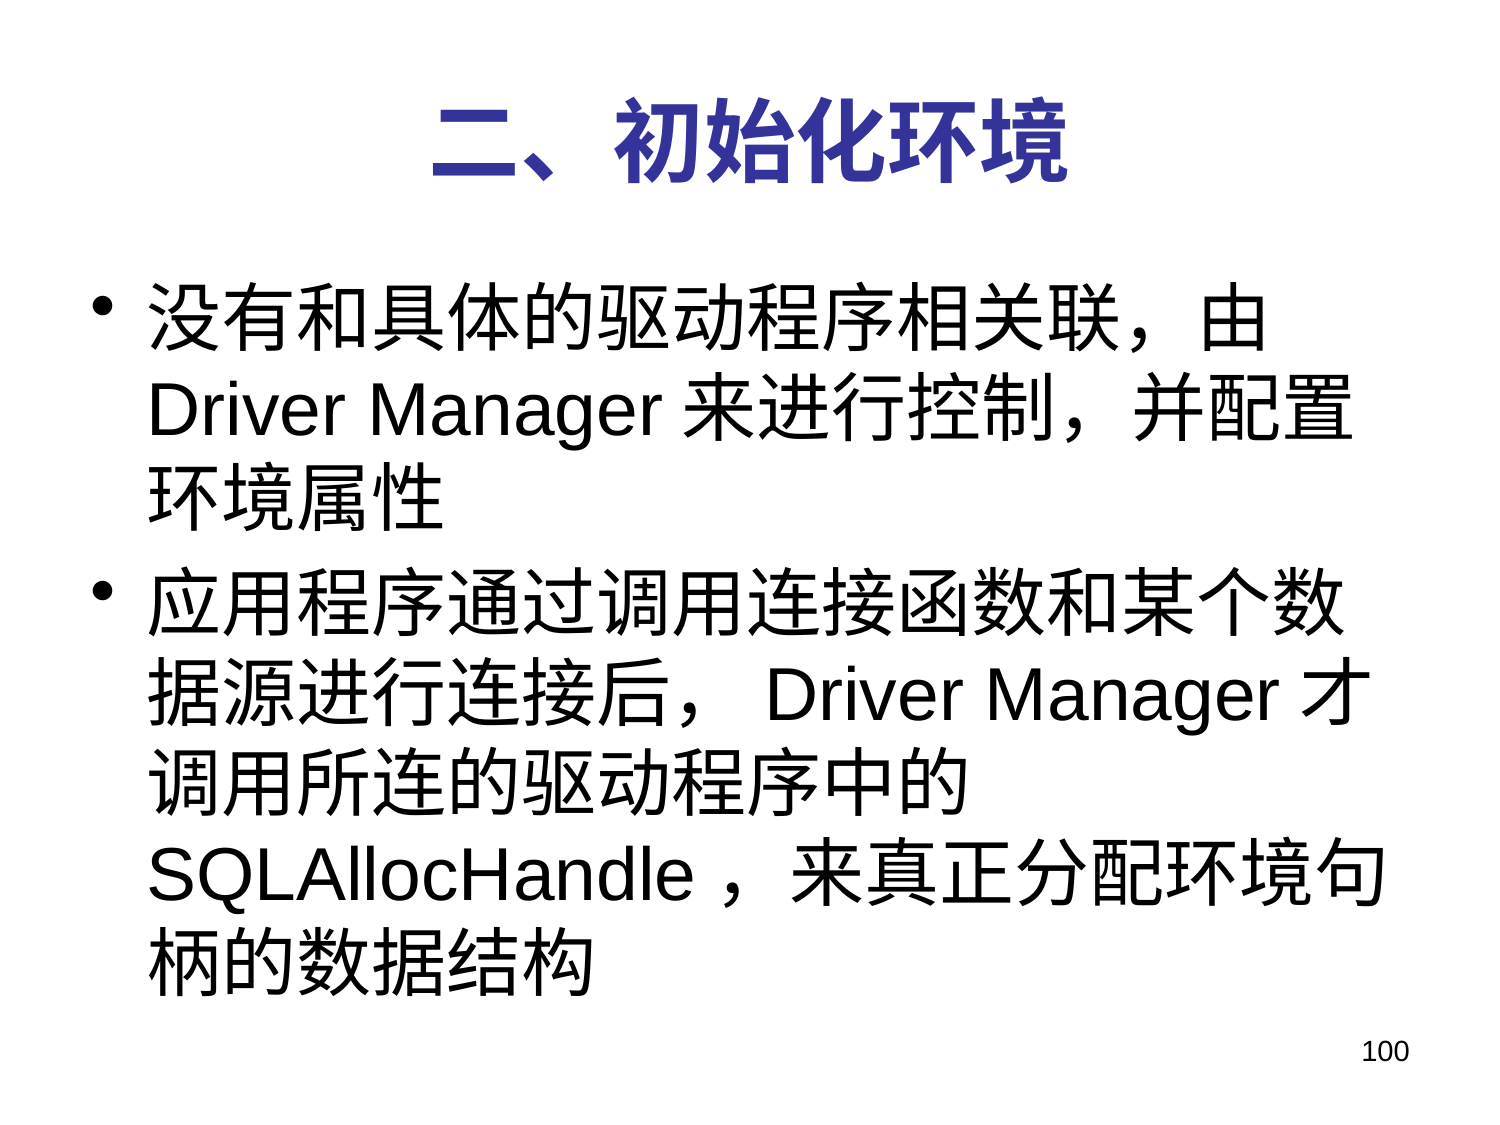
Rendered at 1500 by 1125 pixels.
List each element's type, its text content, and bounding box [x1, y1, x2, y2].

slide_number 100 [1074, 1024, 1426, 1103]
list 没有和具体的驱动程序相关联，由Driver Manager来进行控制，并配置环境属性 应用程序通过调用连接函数和某个数据源进行连接后，Driver Manager才调用所连的驱动程序中的SQLAllocHandle，来真正分配环境句柄的数据结构 [75, 262, 1425, 1005]
title 二、初始化环境 [75, 45, 1425, 233]
